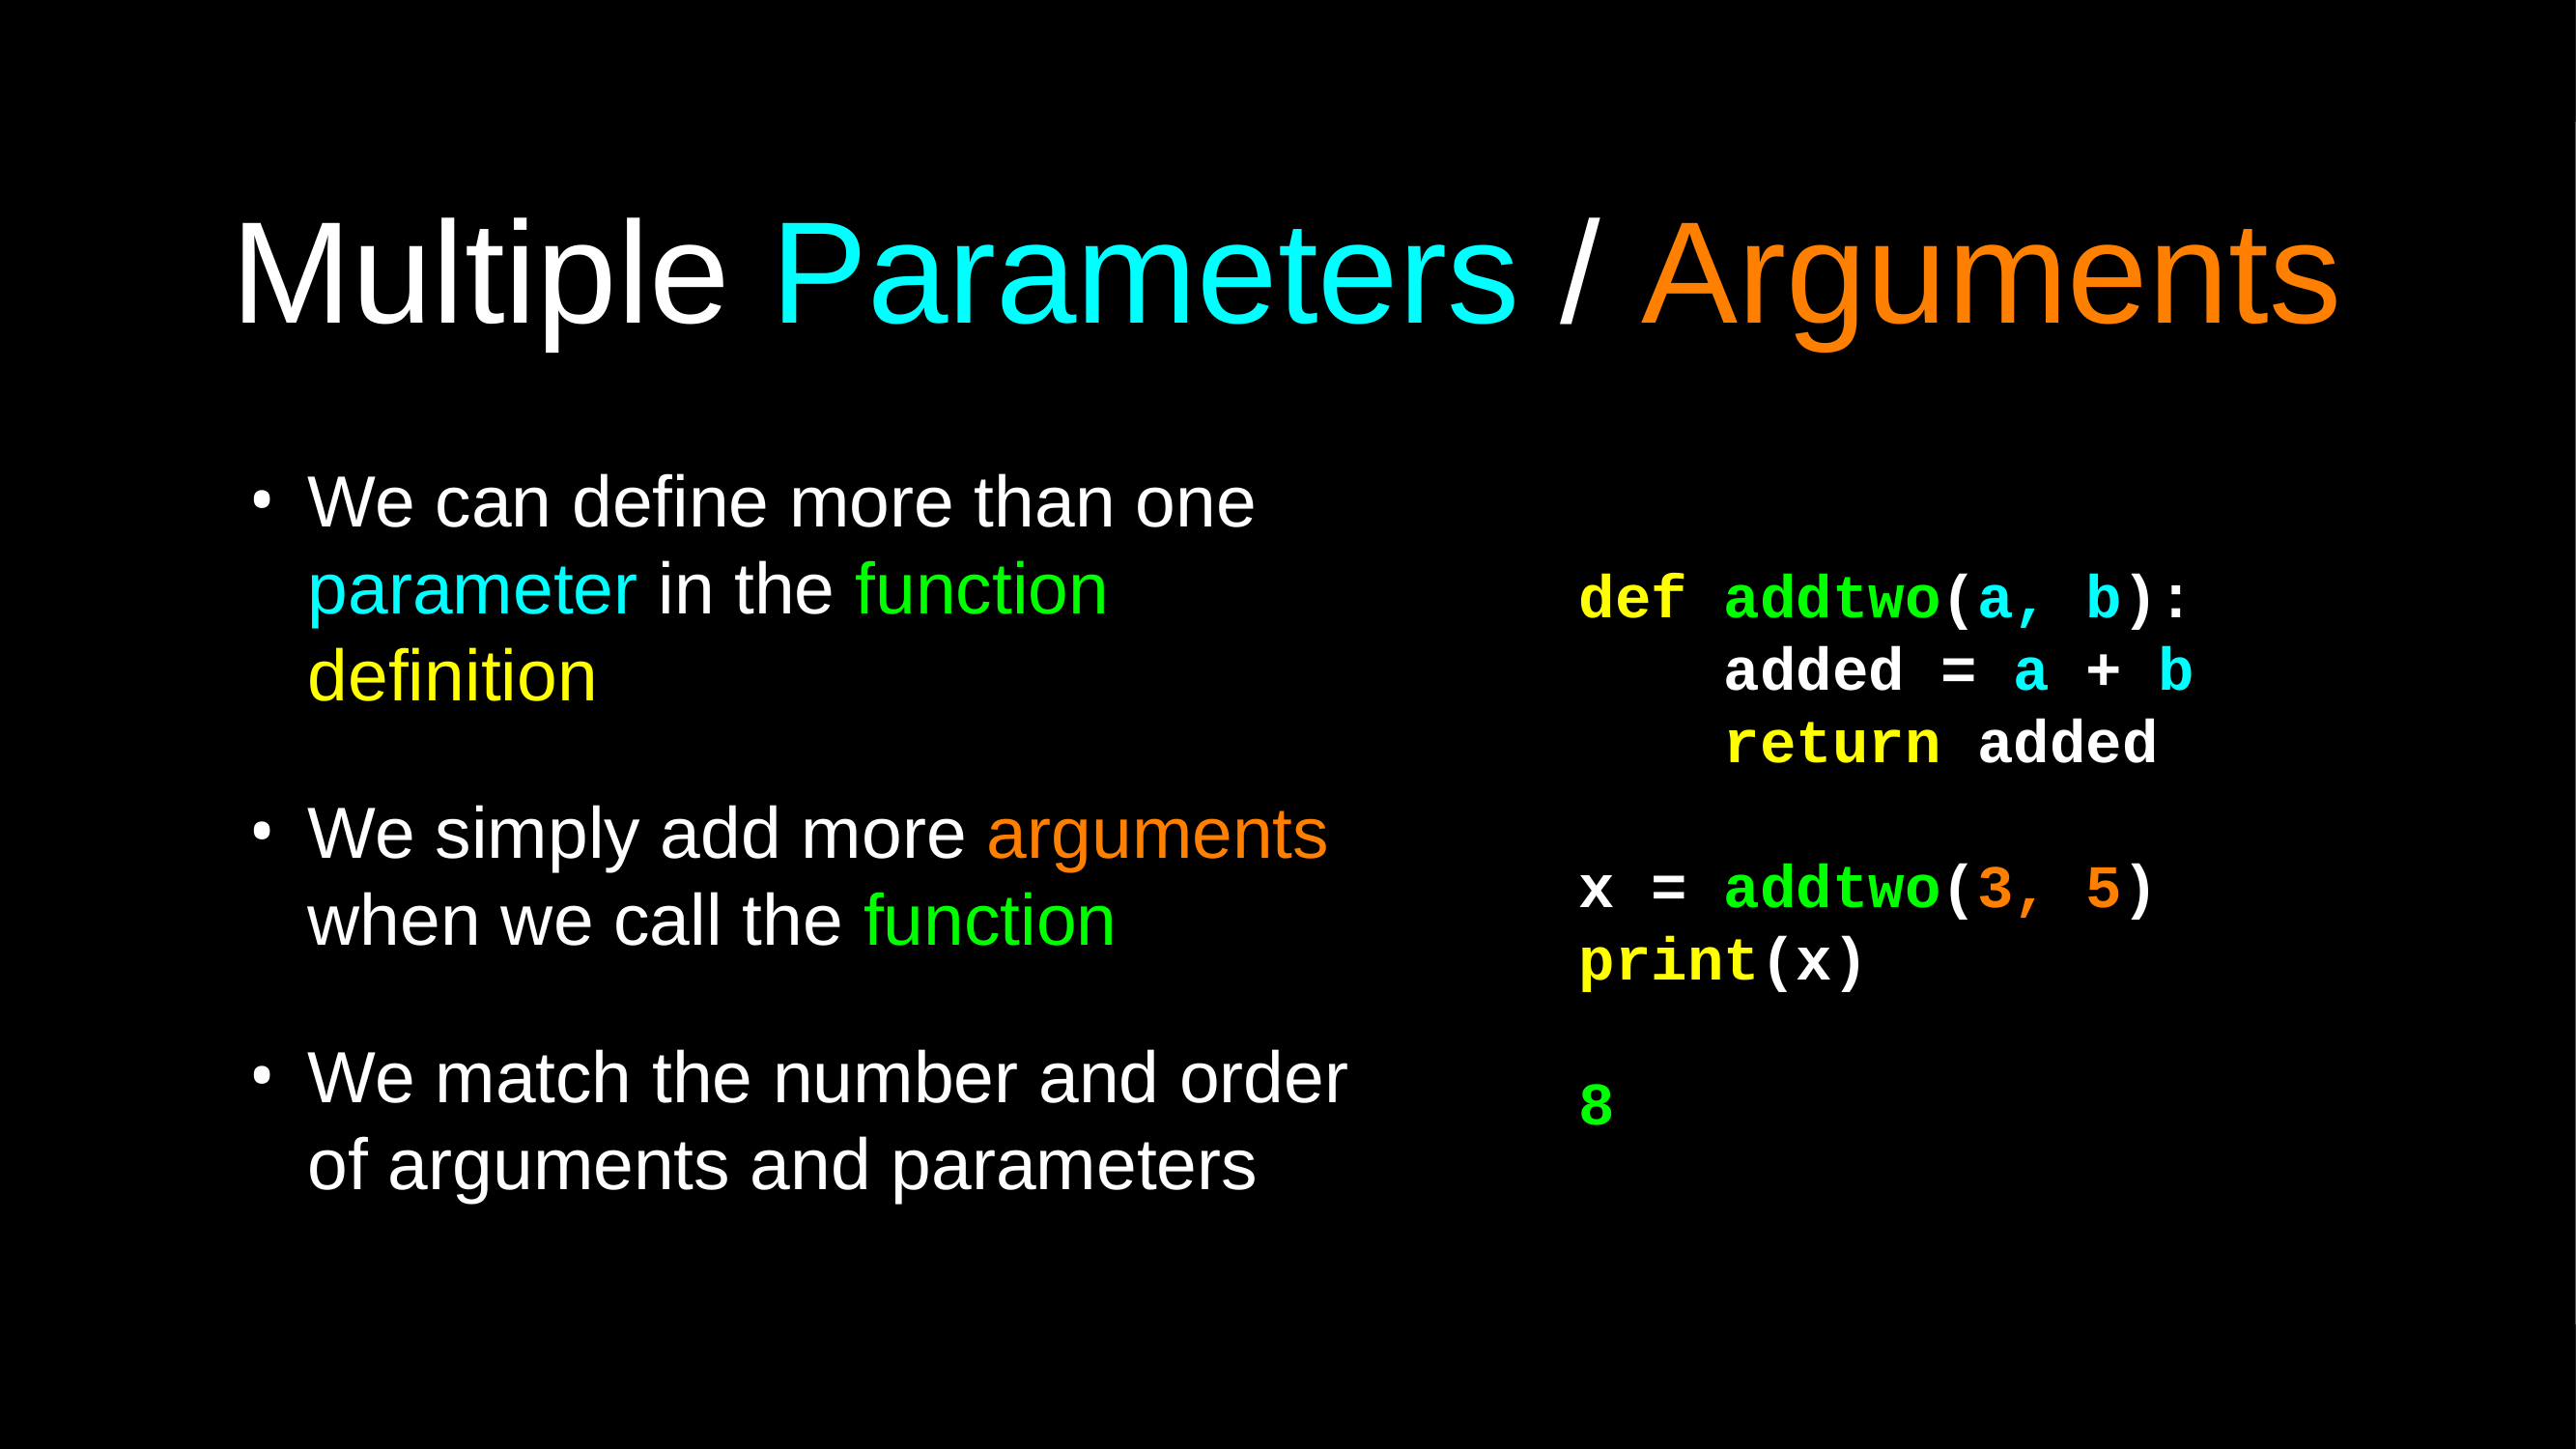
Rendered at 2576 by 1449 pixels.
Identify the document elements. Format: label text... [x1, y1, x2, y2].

text_box def addtwo(a, b): added = a + b return added x = addtwo(3, 5) print(x) 8 [1578, 535, 2448, 1159]
title Multiple Parameters / Arguments [183, 127, 2391, 403]
list We can define more than one parameter in the function definition We simply add more arguments when we call the function We match the number and order of arguments and parameters [183, 412, 1386, 1245]
